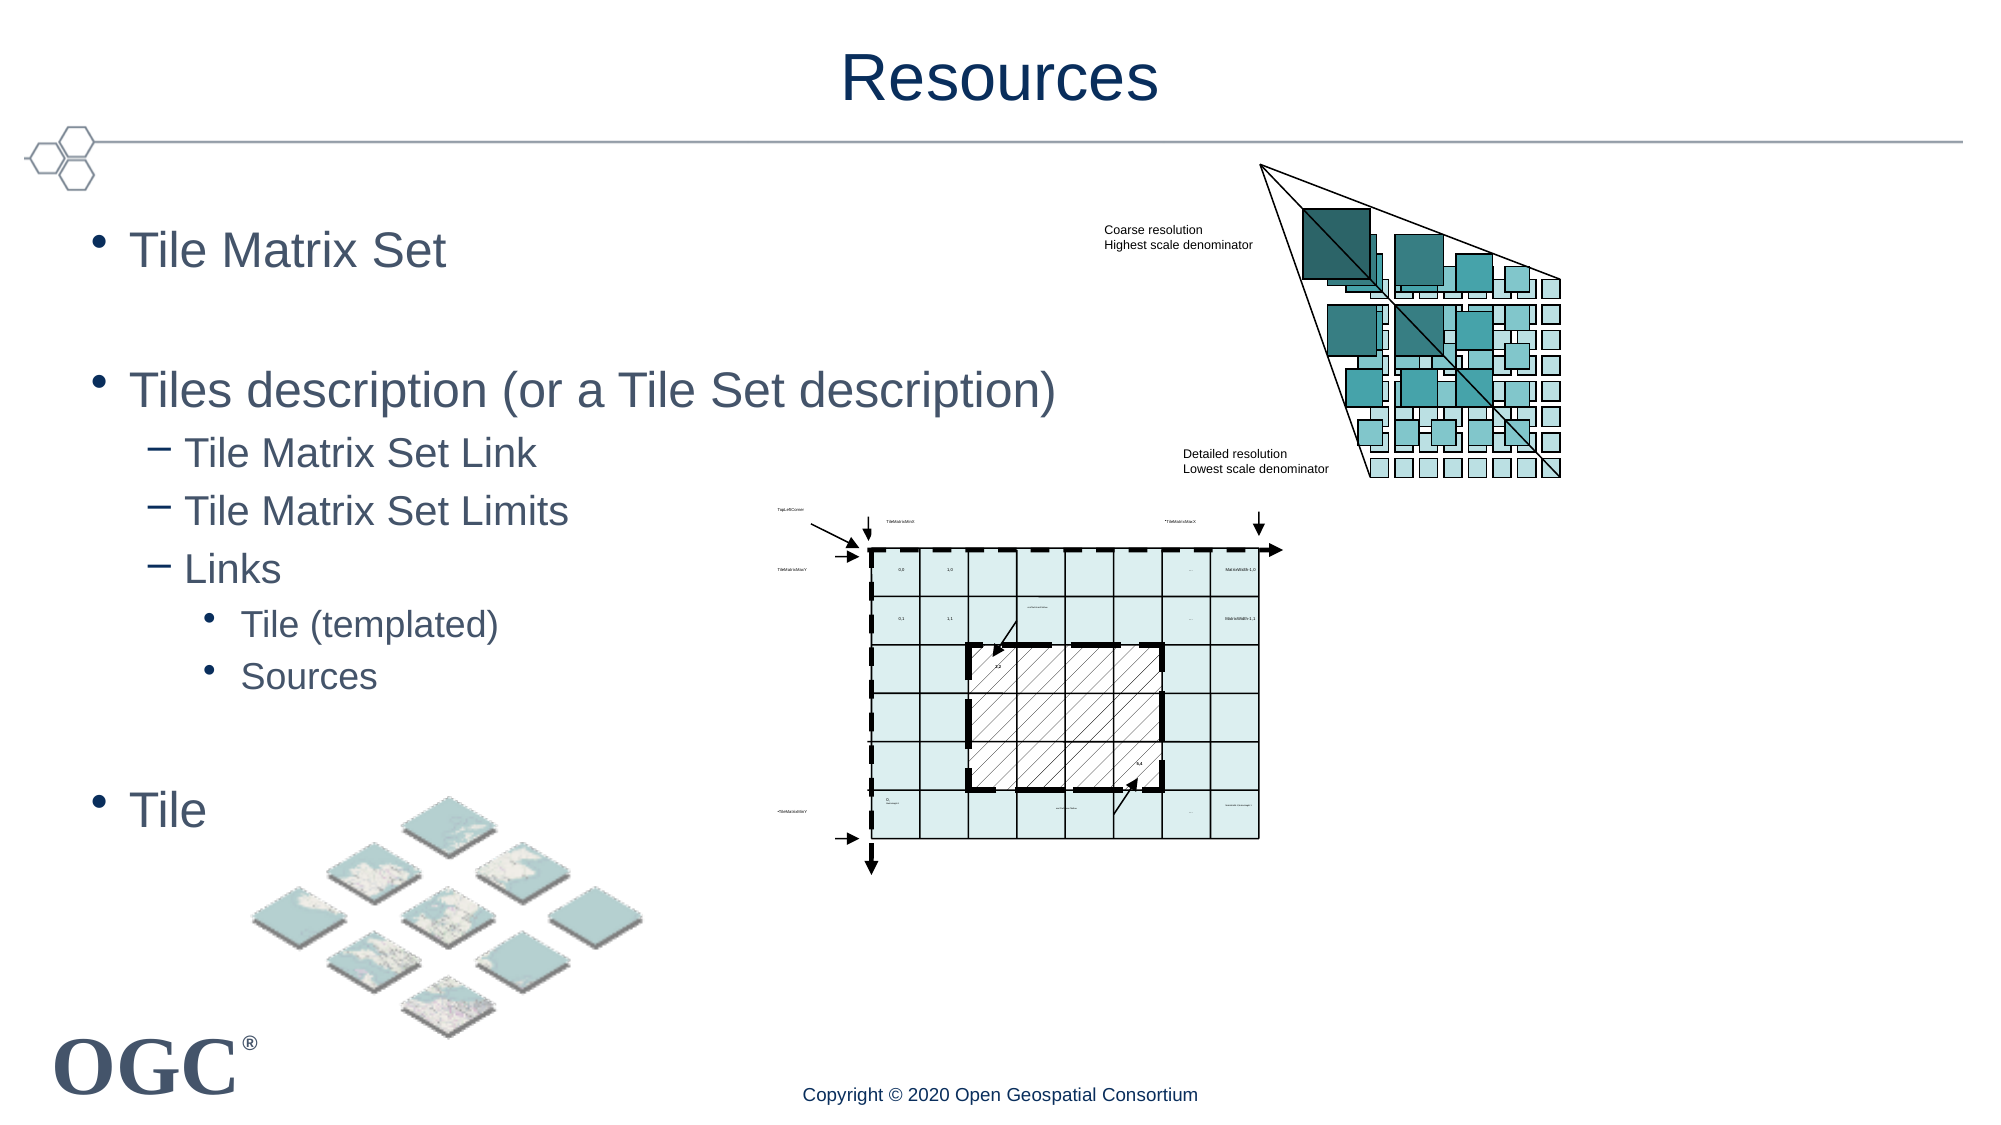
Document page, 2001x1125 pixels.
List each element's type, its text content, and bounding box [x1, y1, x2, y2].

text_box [1049, 162, 1576, 491]
footer Copyright © 2020 Open Geospatial Consortium [649, 1074, 1351, 1113]
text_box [762, 487, 1345, 876]
title Resources [50, 22, 1951, 136]
picture [249, 787, 651, 1051]
list Tile Matrix Set Tiles description (or a Tile Set description) Tile Matrix Set Link Tile Matrix Set Limits Links Tile (templated) Sources Tile [75, 209, 1926, 1013]
picture [24, 125, 1963, 192]
